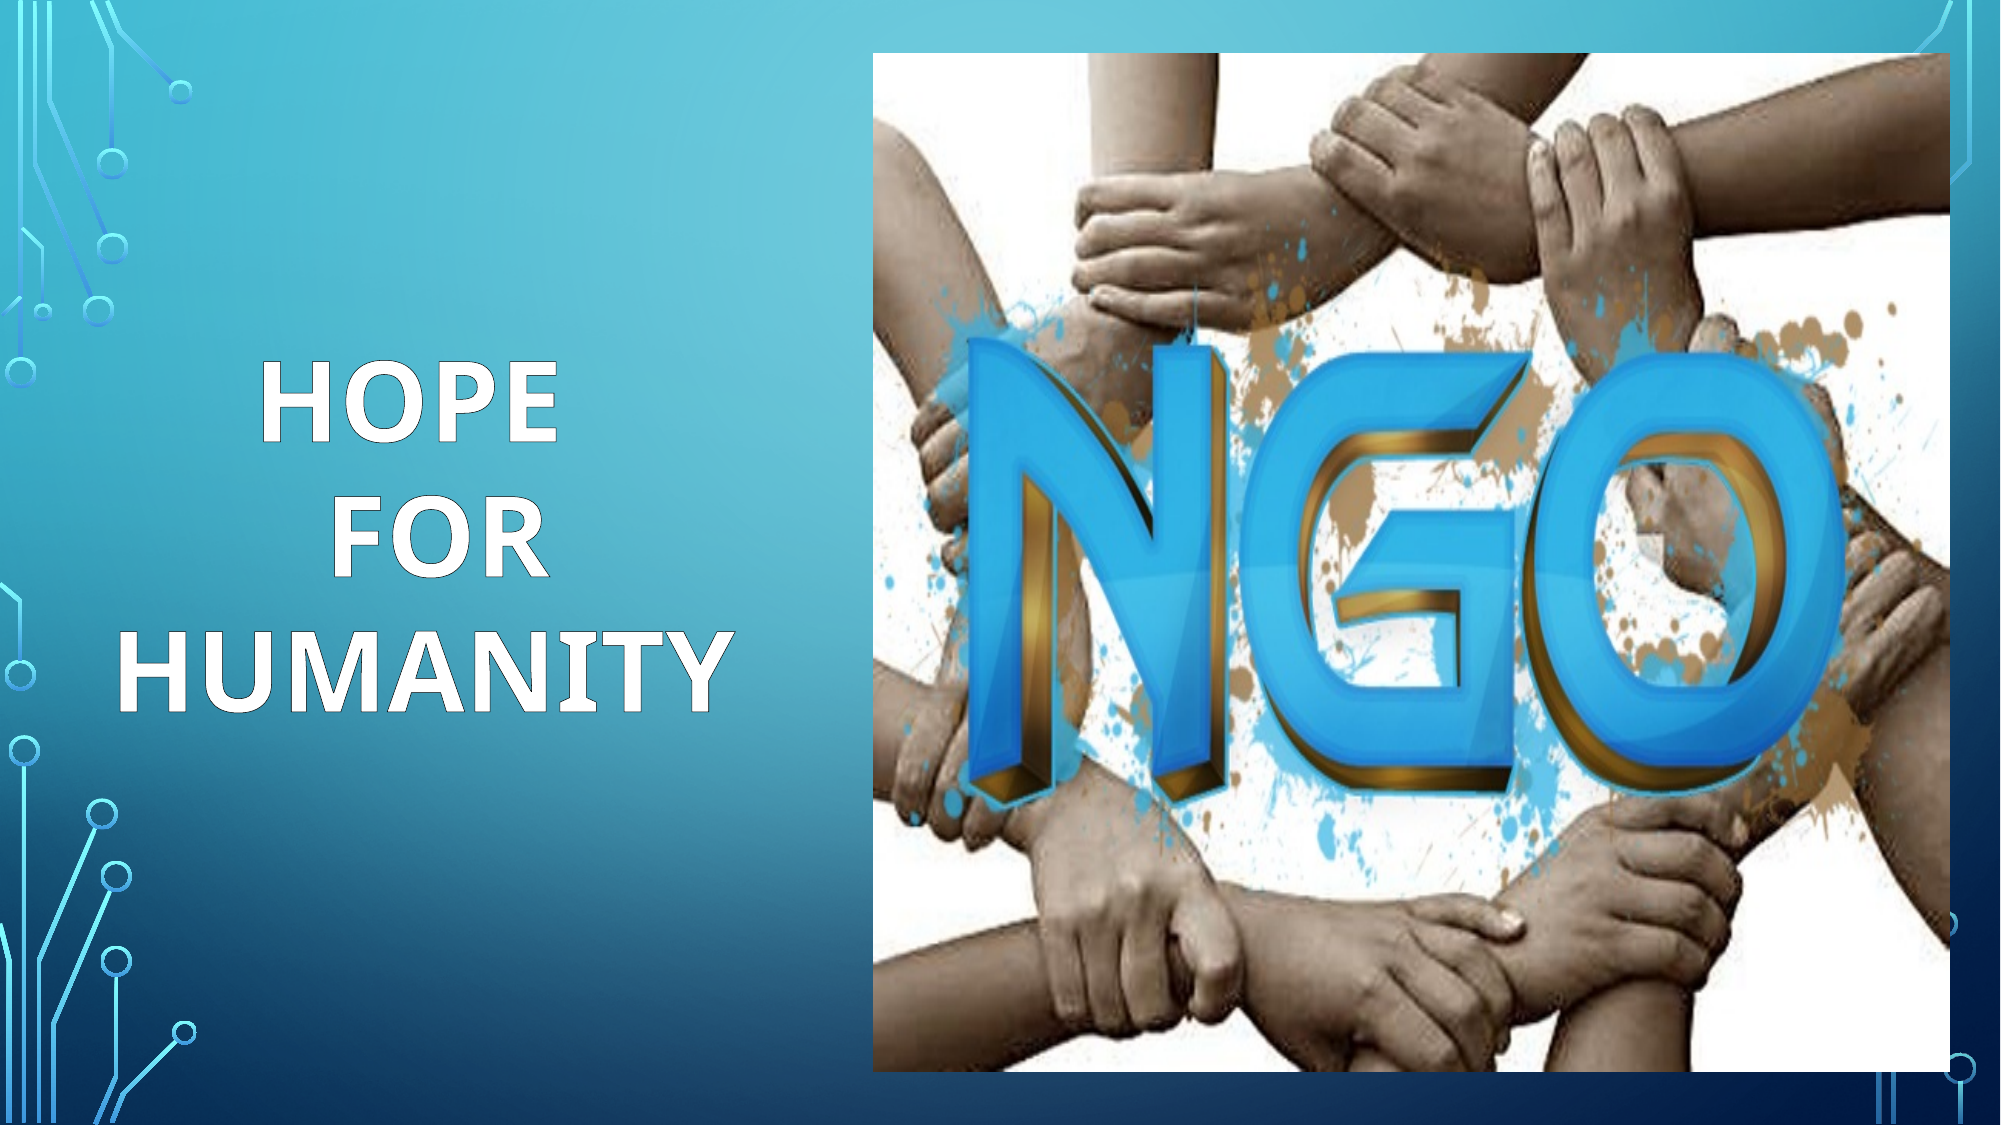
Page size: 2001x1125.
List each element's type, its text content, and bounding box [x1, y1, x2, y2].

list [872, 53, 1951, 1072]
text_box HOPE FOR HUMANITY [50, 321, 796, 742]
